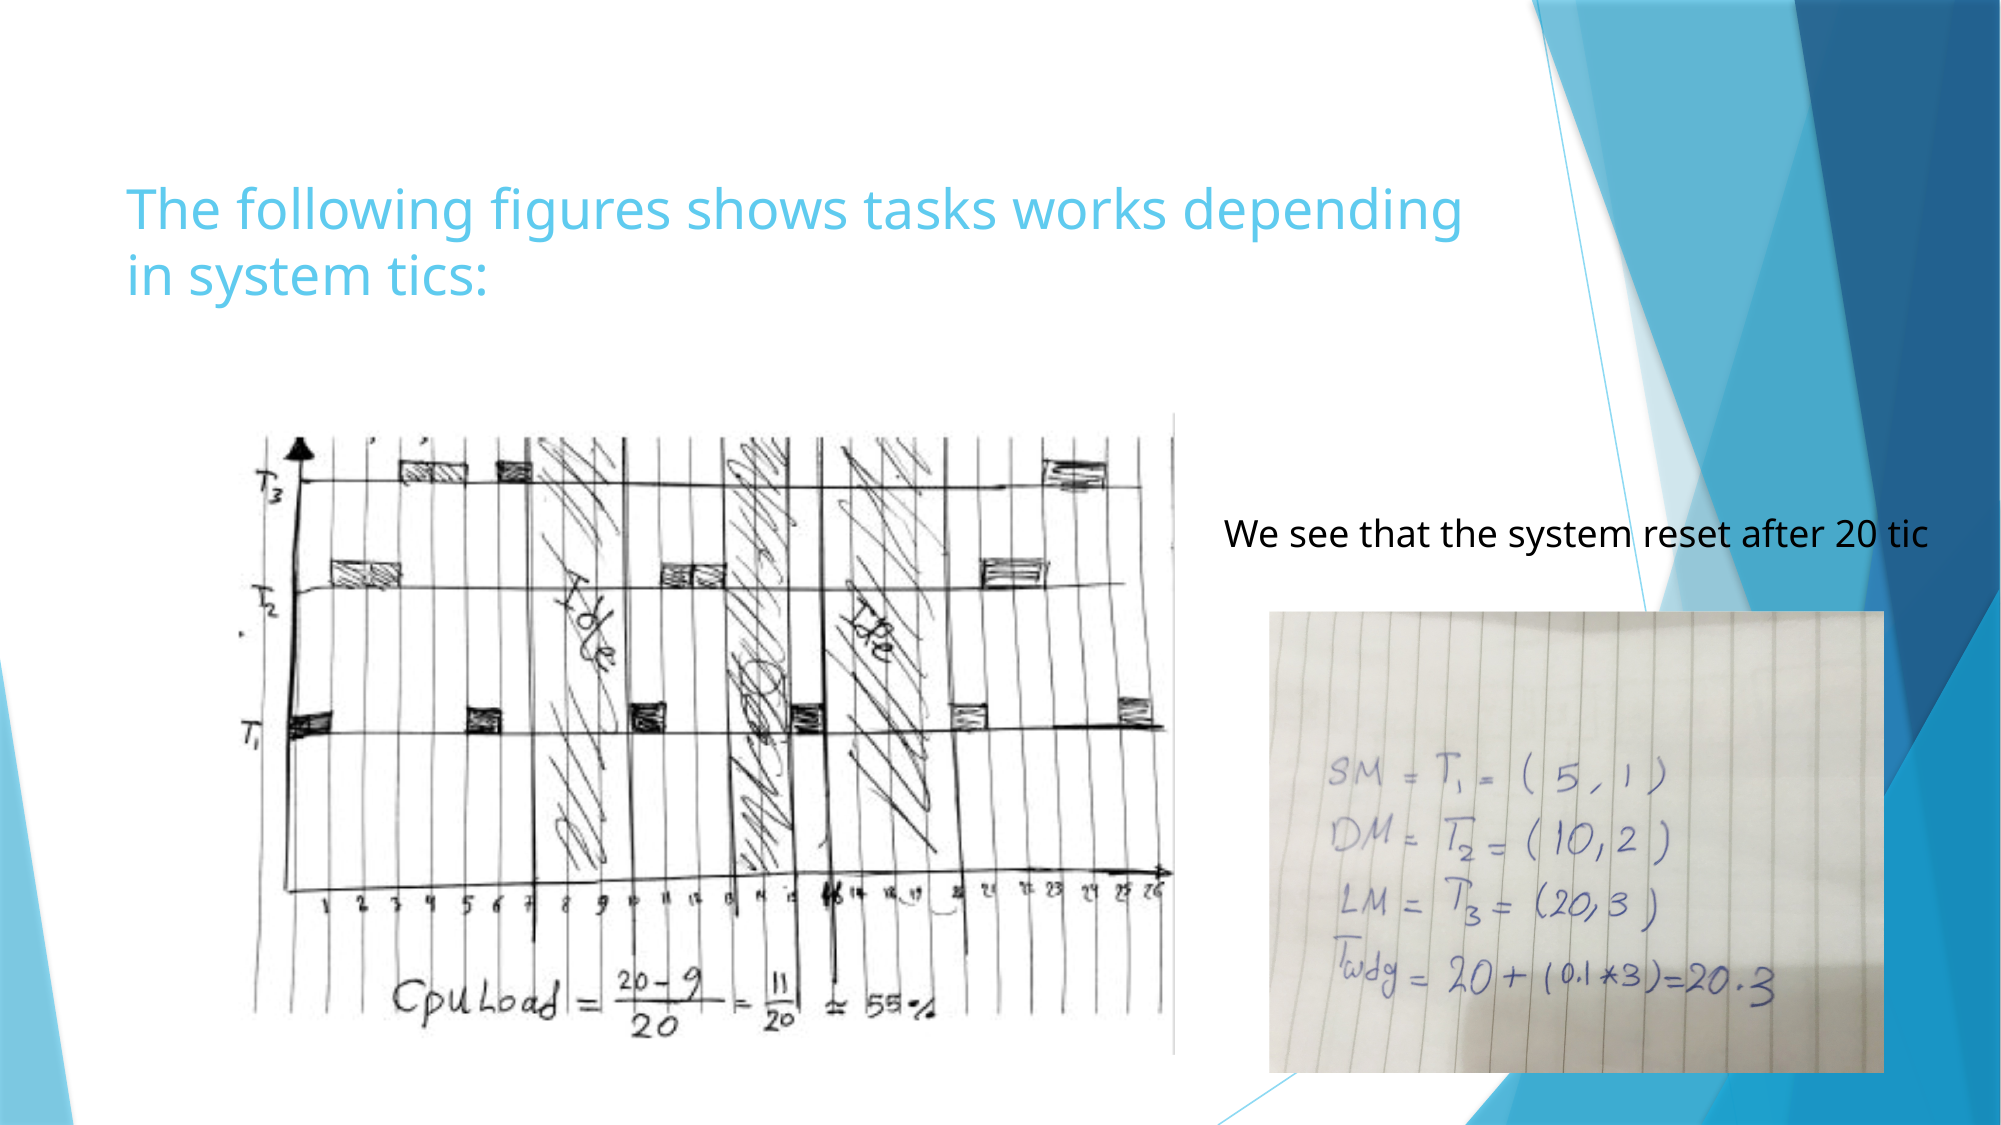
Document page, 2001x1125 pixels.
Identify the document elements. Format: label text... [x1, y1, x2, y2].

picture [1270, 534, 1883, 1125]
text_box We see that the system reset after 20 tic [1209, 503, 1945, 563]
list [385, 264, 1029, 1125]
title The following figures shows tasks works depending in system tics: [111, 99, 1522, 317]
picture [240, 414, 385, 1054]
picture [1029, 414, 1174, 1054]
